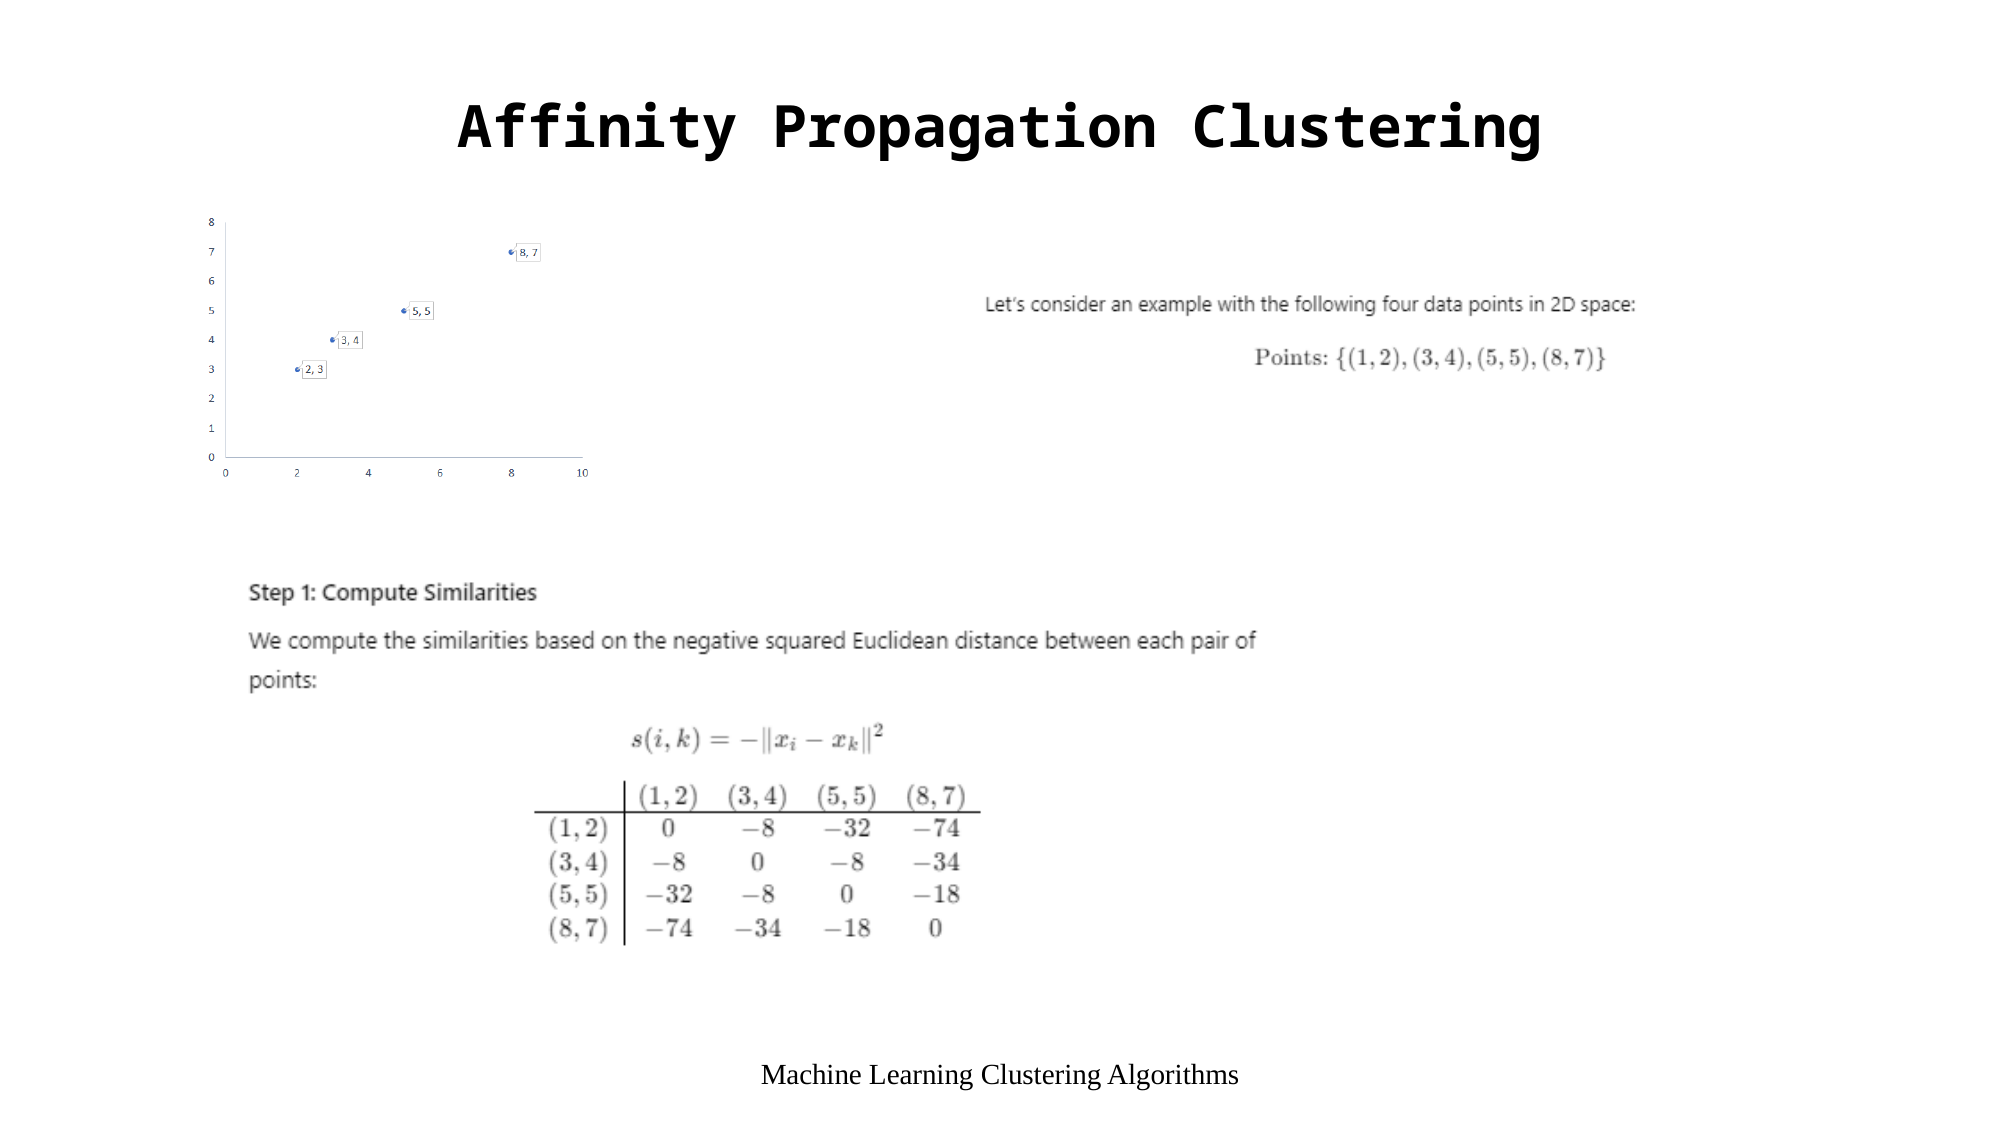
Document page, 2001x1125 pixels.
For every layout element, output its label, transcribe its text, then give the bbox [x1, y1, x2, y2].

picture [191, 209, 605, 488]
picture [965, 280, 1655, 384]
text_box Affinity Propagation Clustering [442, 82, 1558, 167]
footer Machine Learning Clustering Algorithms [662, 1042, 1338, 1103]
picture [217, 565, 1272, 960]
